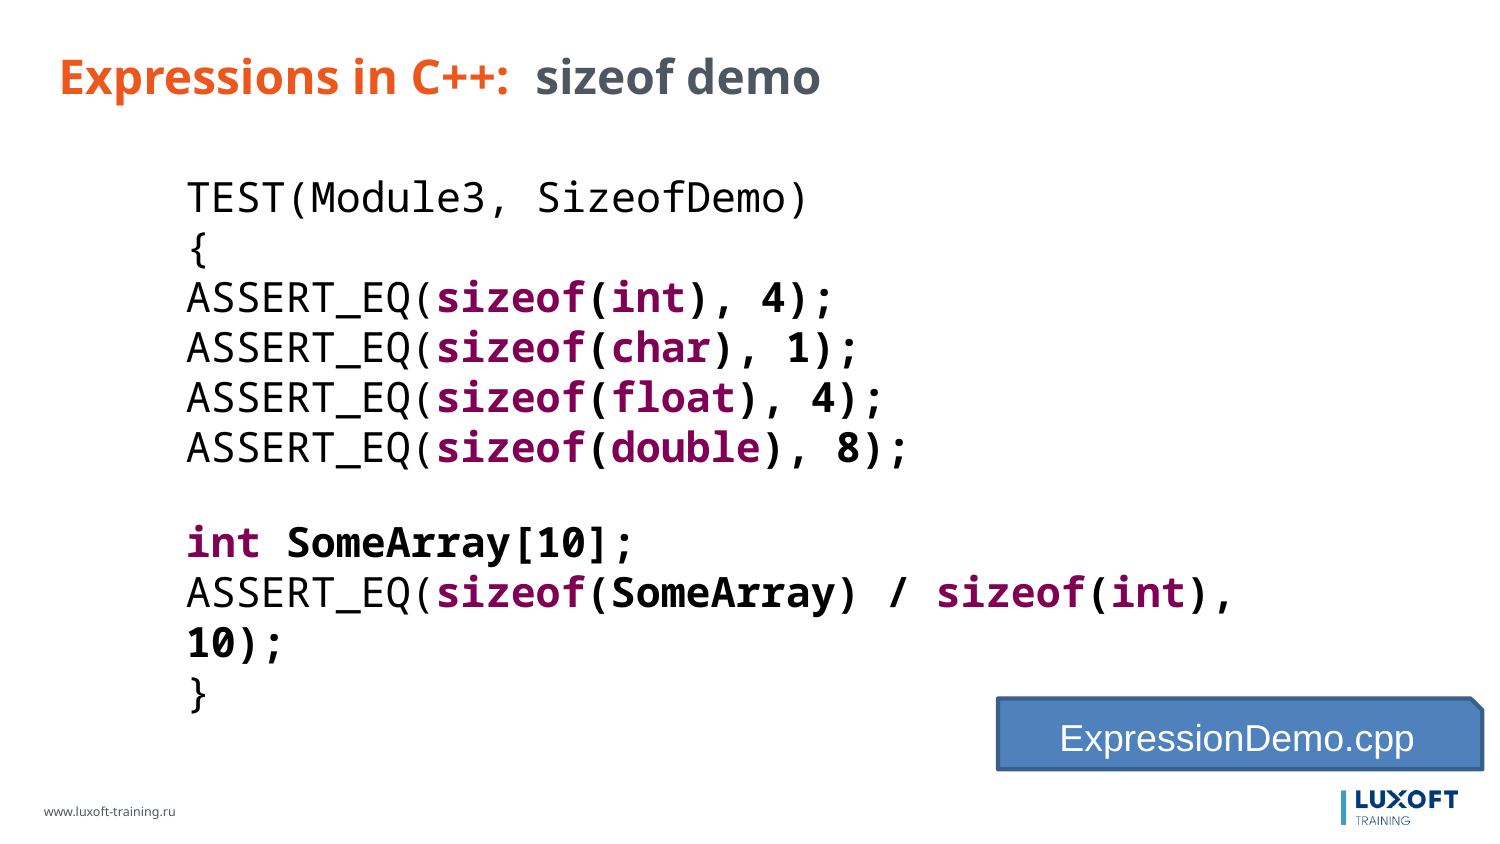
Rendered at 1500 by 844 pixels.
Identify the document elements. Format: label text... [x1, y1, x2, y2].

text_box Expressions in C++: sizeof demo [47, 45, 1457, 107]
text_box TEST(Module3, SizeofDemo) { ASSERT_EQ(sizeof(int), 4); ASSERT_EQ(sizeof(char), 1); ASSERT_EQ(sizeof(float), 4); ASSERT_EQ(sizeof(double), 8); int SomeArray[10]; ASSERT_EQ(sizeof(SomeArray) / sizeof(int), 10); } [171, 163, 1365, 778]
text_box ExpressionDemo.cpp [995, 696, 1485, 772]
picture [1341, 790, 1458, 825]
